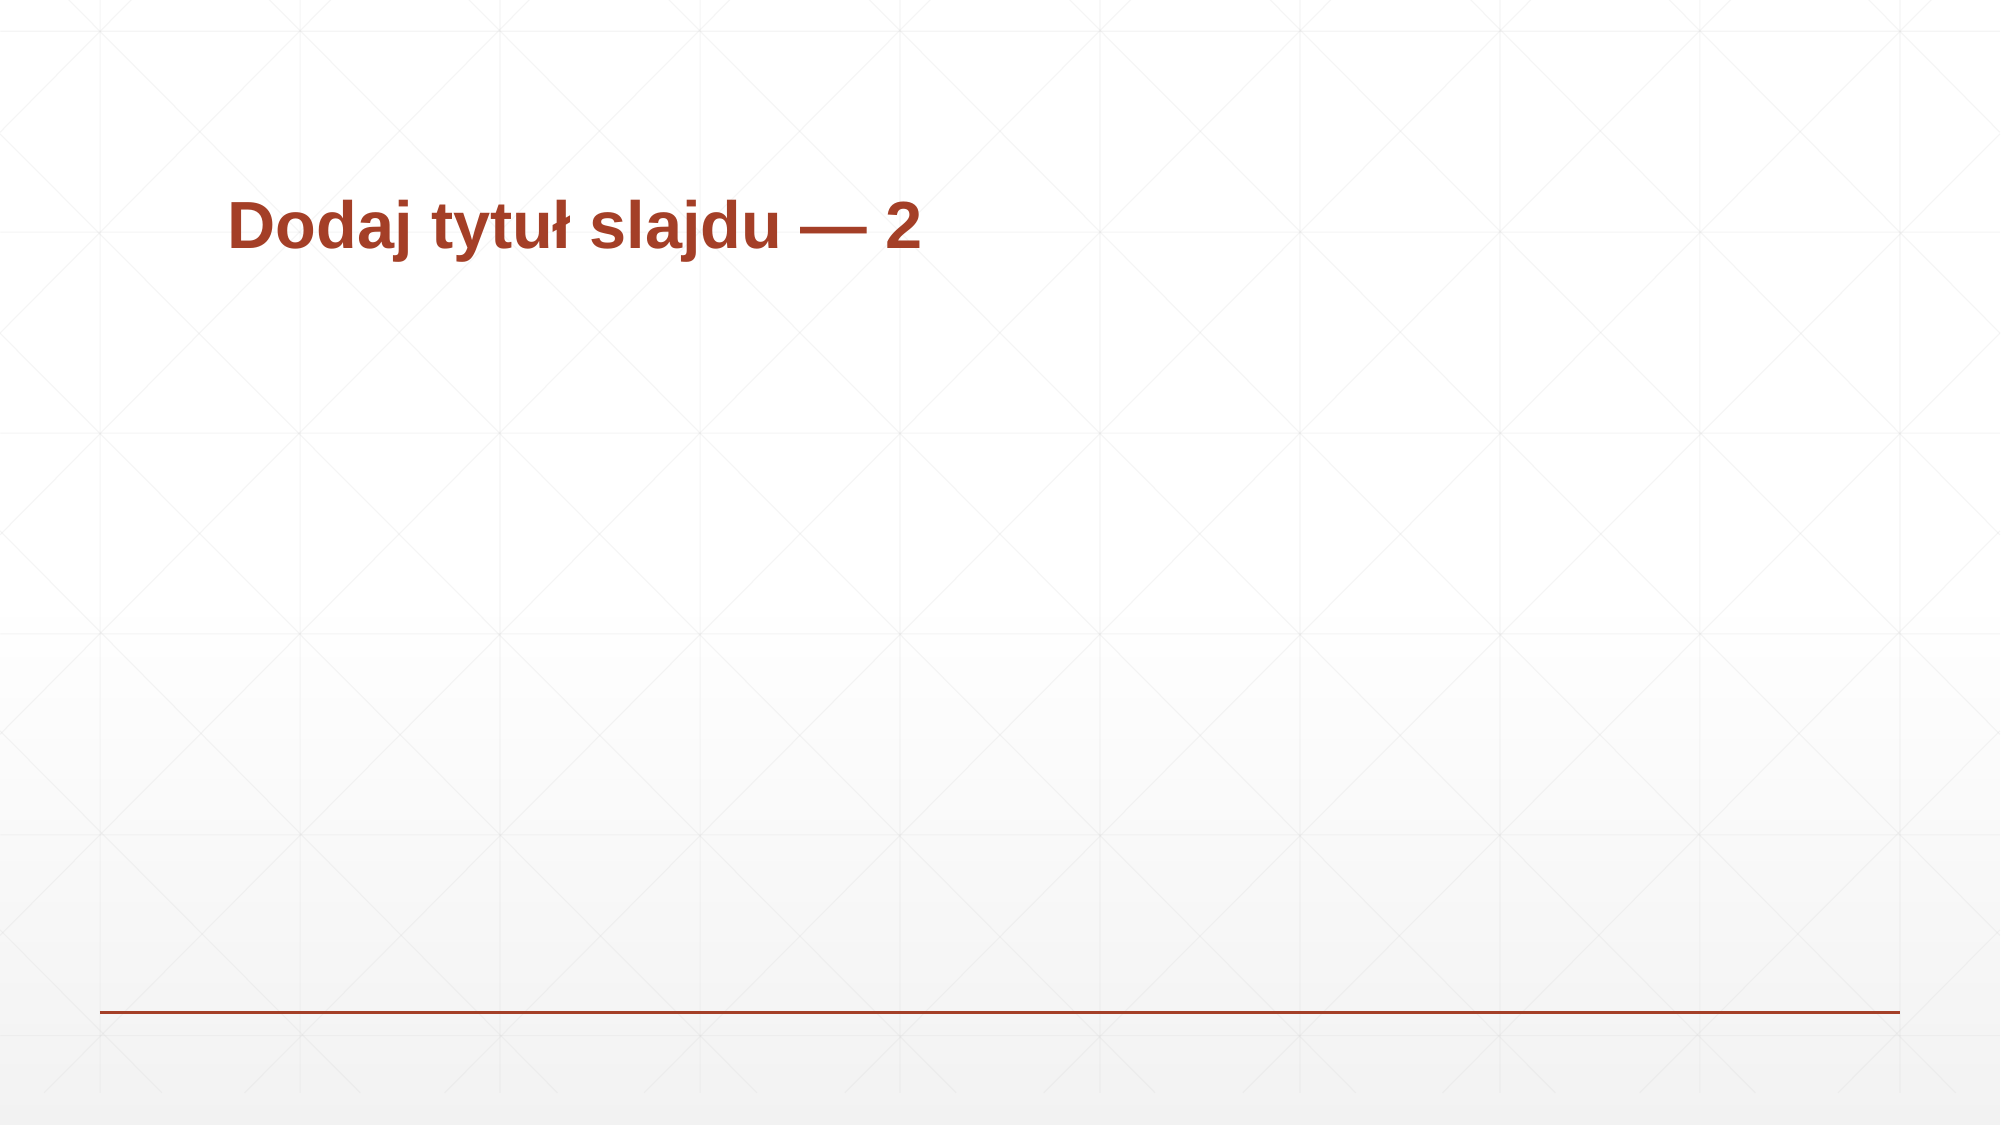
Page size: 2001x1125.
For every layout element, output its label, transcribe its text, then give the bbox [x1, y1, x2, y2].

title Dodaj tytuł slajdu — 2 [212, 82, 1788, 271]
